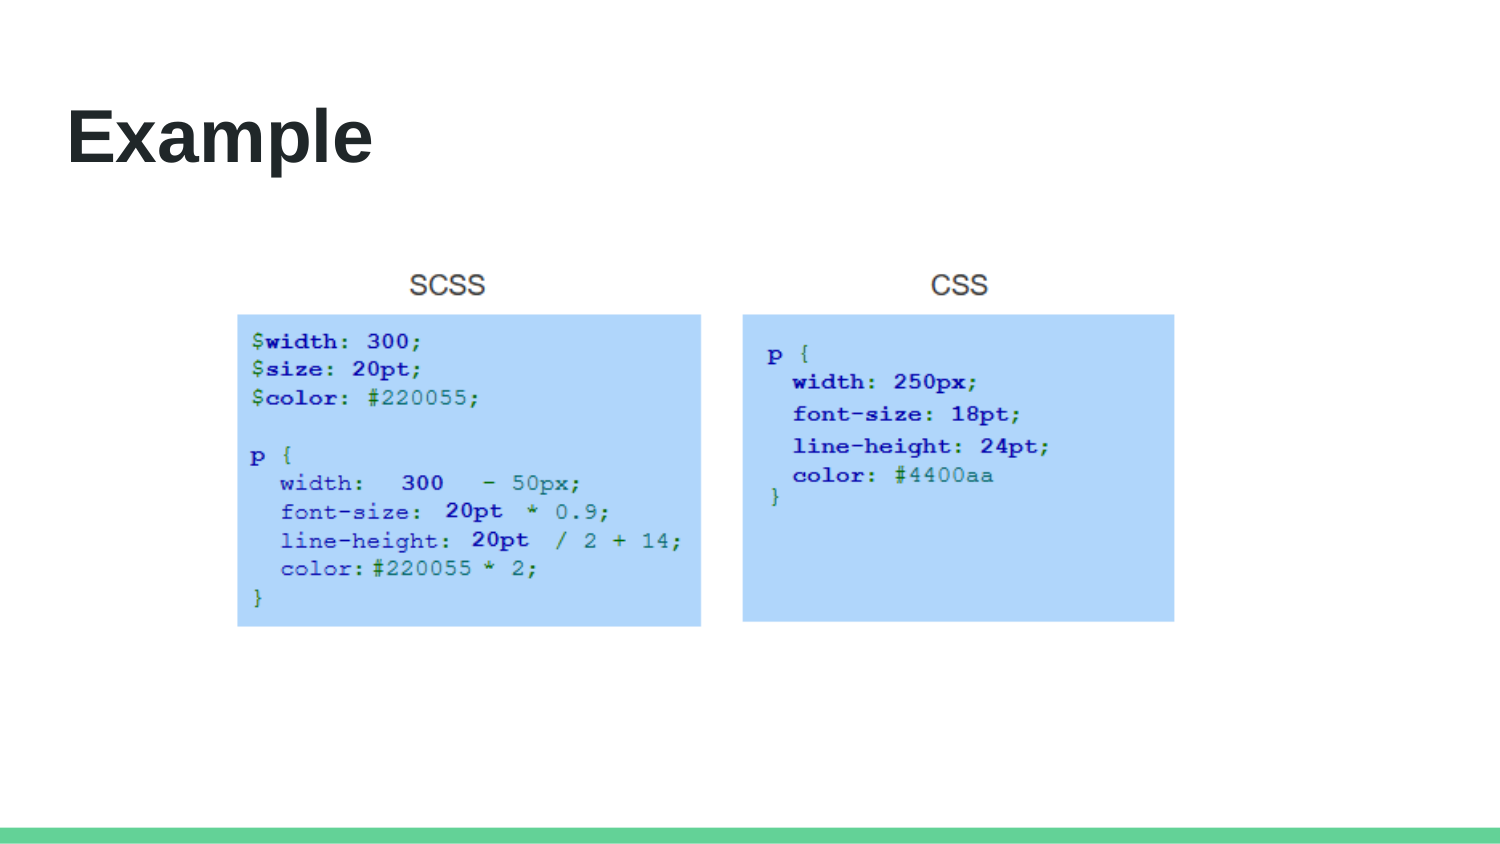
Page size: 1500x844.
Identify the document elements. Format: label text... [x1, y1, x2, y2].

title Example [51, 72, 1449, 167]
picture [204, 244, 1243, 688]
